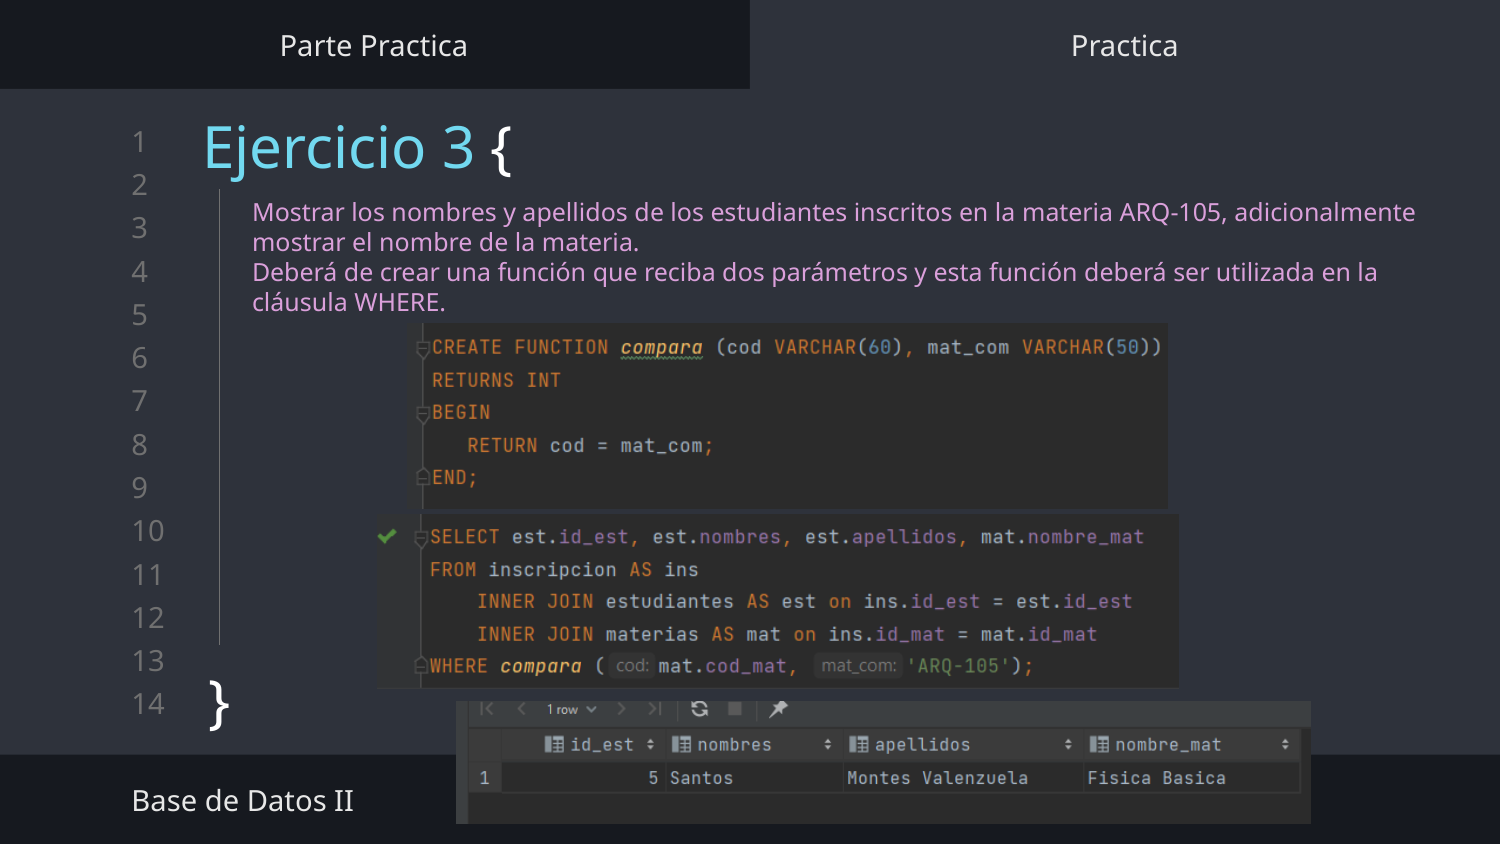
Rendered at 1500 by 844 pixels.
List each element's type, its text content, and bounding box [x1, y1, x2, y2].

title Ejercicio 3 { [187, 95, 1384, 185]
picture [407, 323, 1168, 510]
subtitle Parte Practica [0, 15, 749, 74]
subtitle Practica [750, 15, 1500, 74]
picture [377, 513, 1179, 690]
subtitle Base de Datos II [116, 770, 452, 829]
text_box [177, 188, 262, 750]
picture [455, 701, 1312, 825]
text_box Mostrar los nombres y apellidos de los estudiantes inscritos en la materia ARQ-105, adicionalmente mostrar el nombre de la materia. Deberá de crear una función que reciba dos parámetros y esta función deberá ser utilizada en la cláusula WHERE. [237, 180, 1445, 333]
